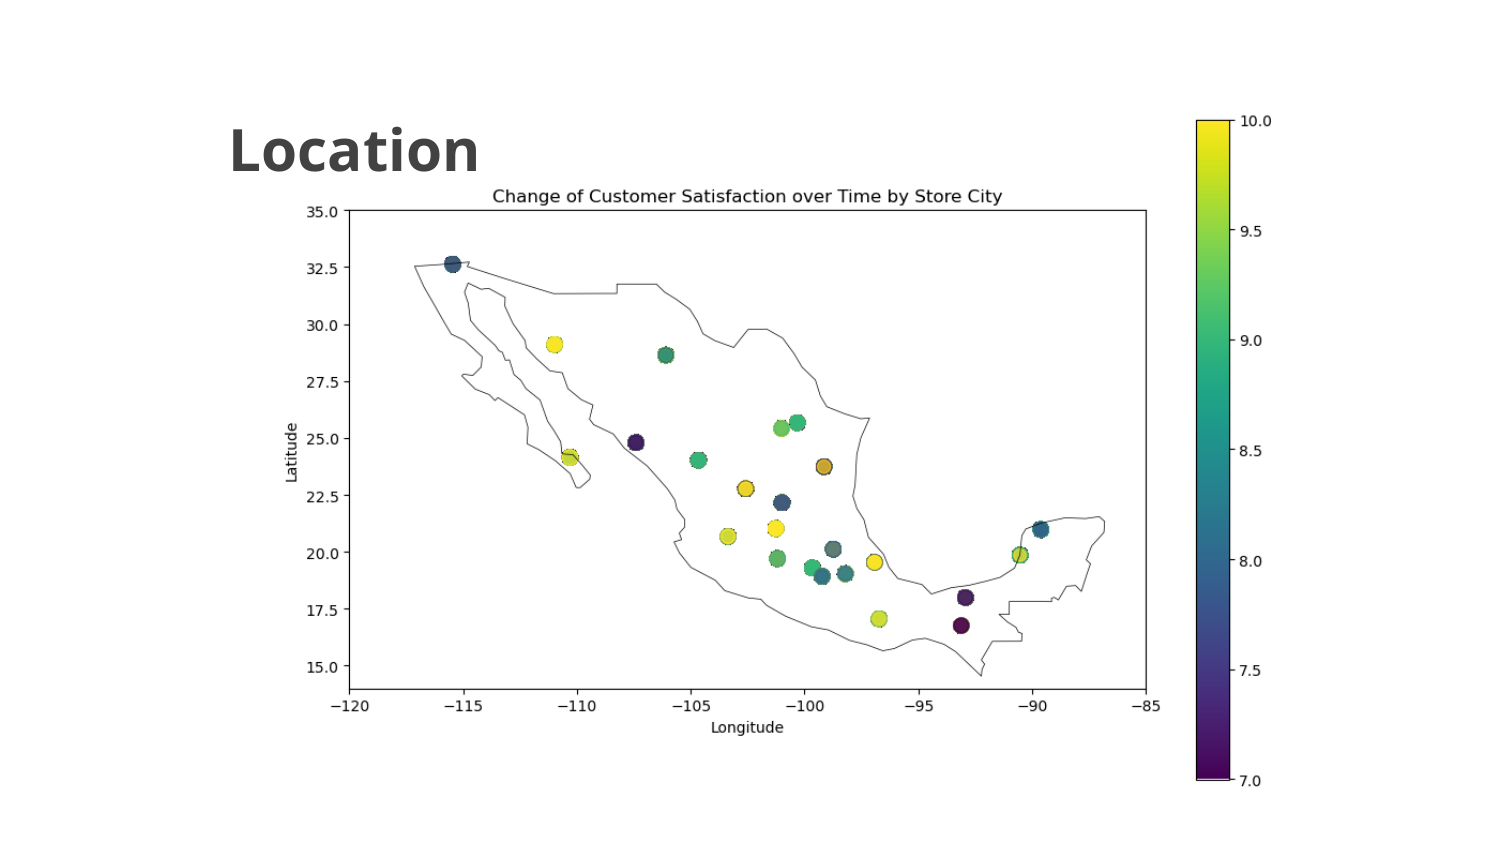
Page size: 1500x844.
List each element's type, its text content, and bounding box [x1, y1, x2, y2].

title Location [213, 98, 1368, 263]
picture [183, 107, 1317, 797]
